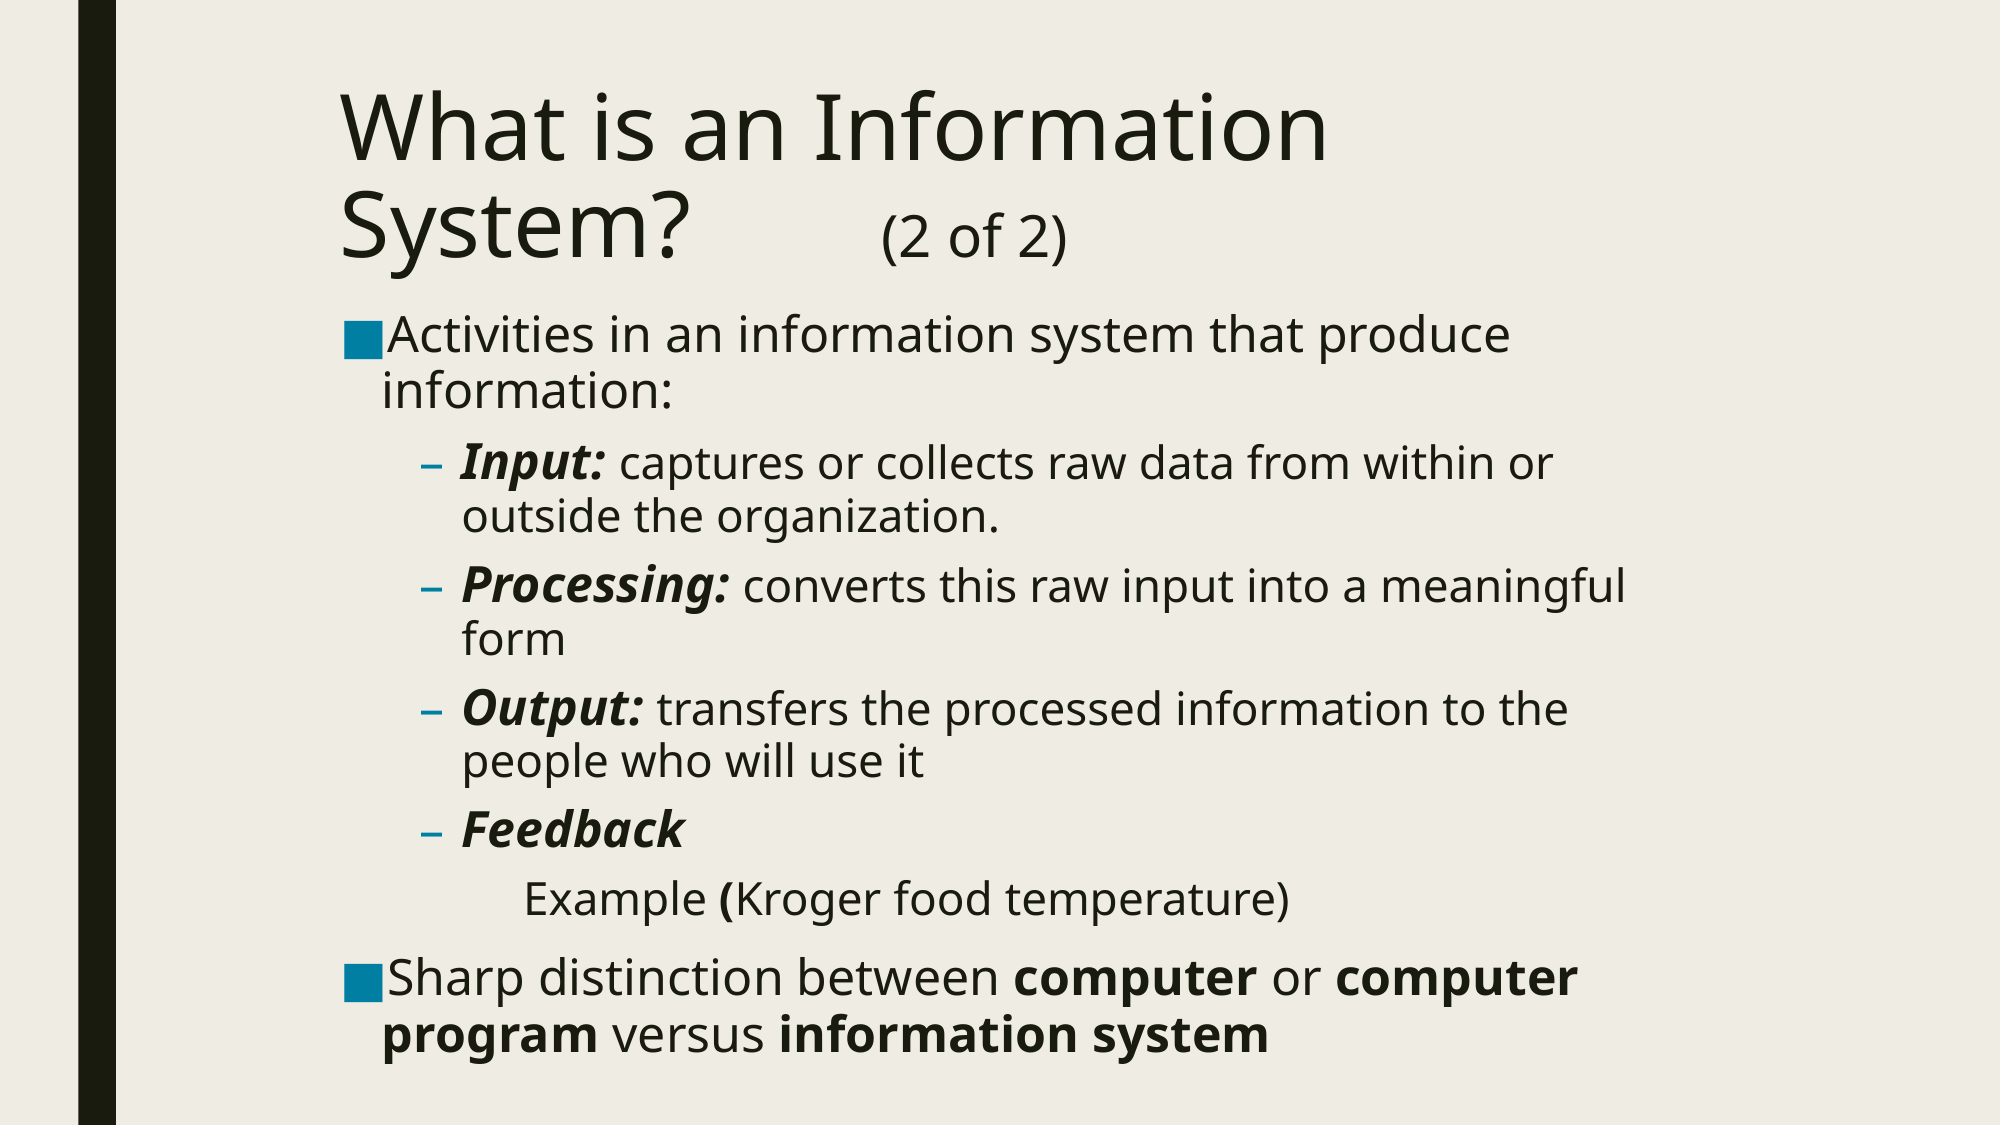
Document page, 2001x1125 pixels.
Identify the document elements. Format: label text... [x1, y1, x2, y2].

list Activities in an information system that produce information: Input: captures or collects raw data from within or outside the organization. Processing: converts this raw input into a meaningful form Output: transfers the processed information to the people who will use it Feedback Example (Kroger food temperature) Sharp distinction between computer or computer program versus information system [324, 299, 1675, 1071]
title What is an Information System? (2 of 2) [324, 74, 1675, 286]
